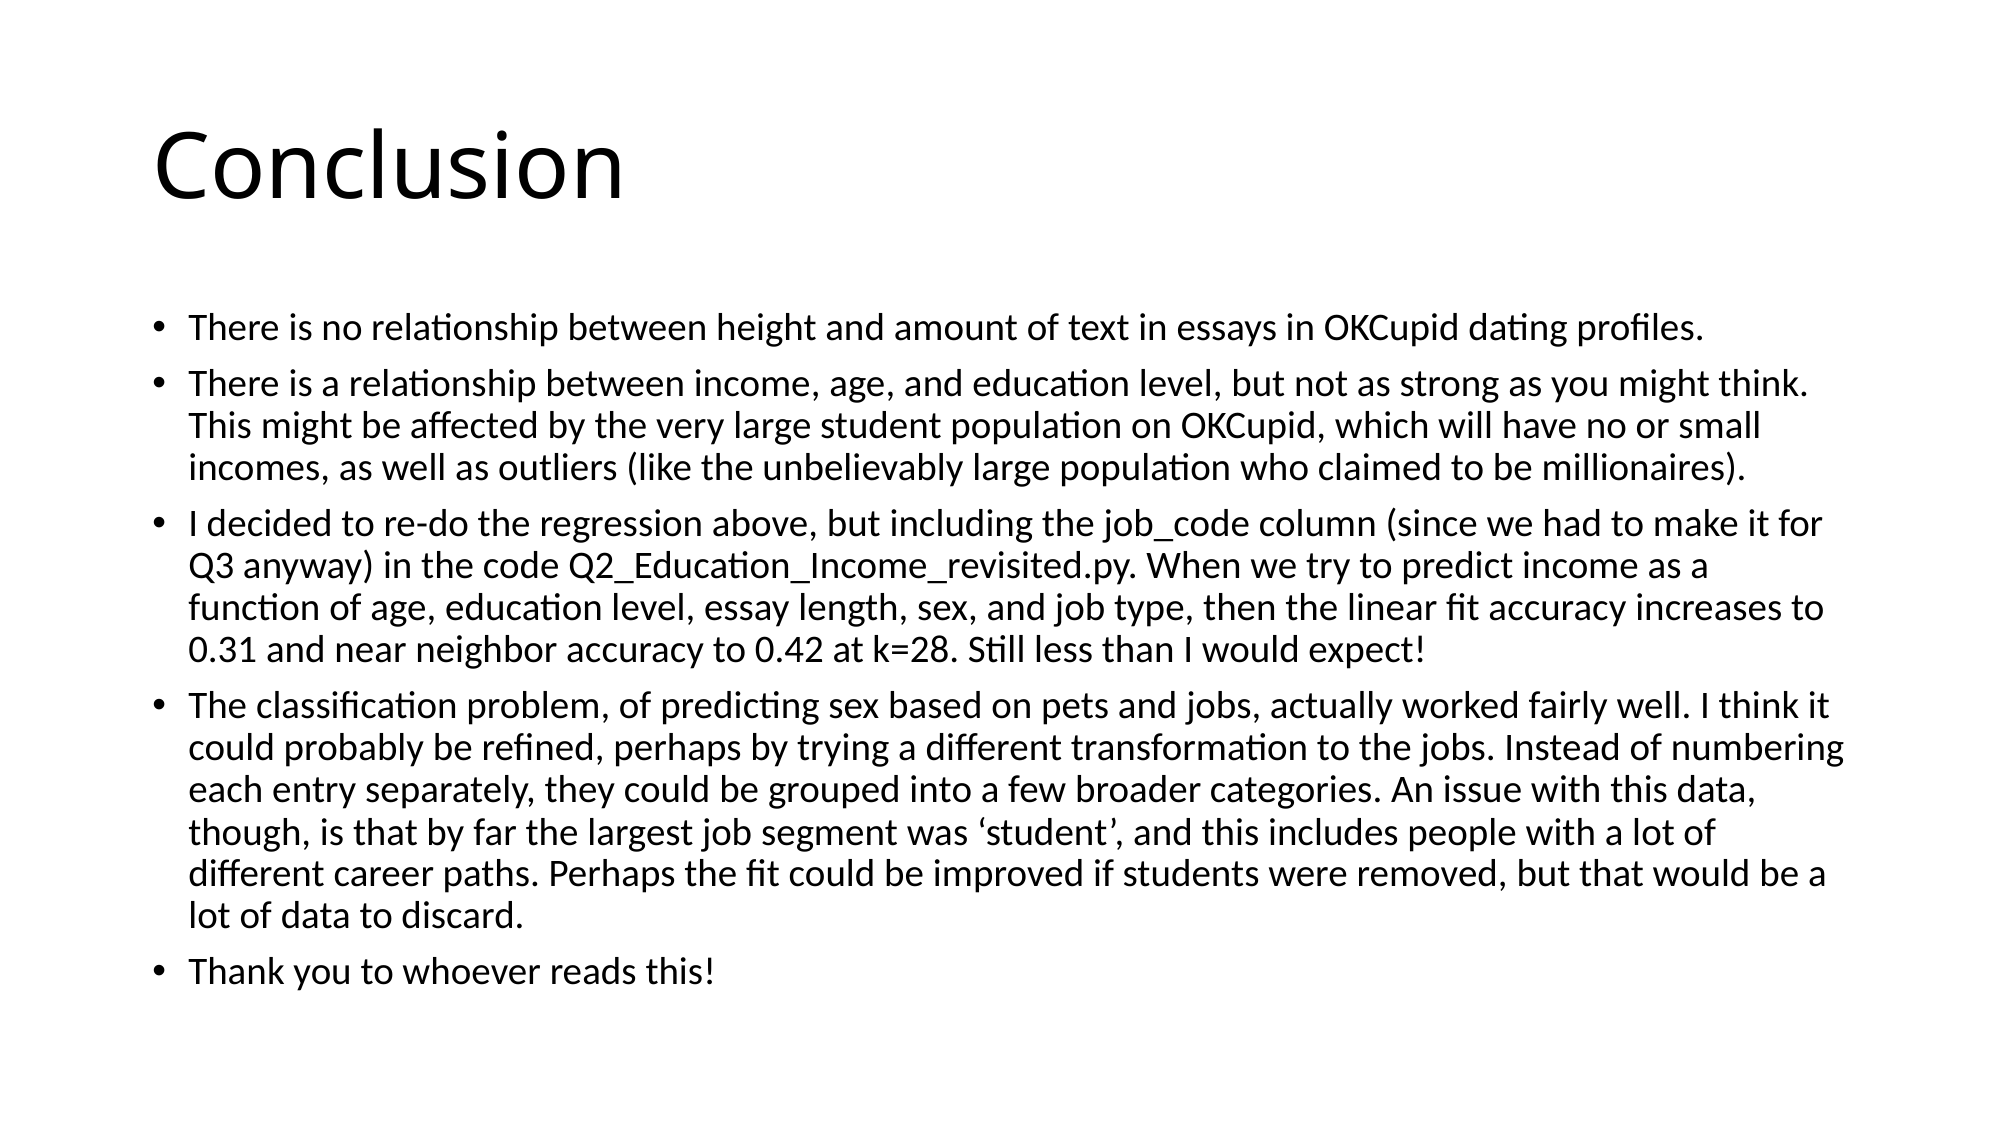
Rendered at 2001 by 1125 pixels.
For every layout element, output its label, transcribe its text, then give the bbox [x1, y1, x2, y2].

list There is no relationship between height and amount of text in essays in OKCupid dating profiles. There is a relationship between income, age, and education level, but not as strong as you might think. This might be affected by the very large student population on OKCupid, which will have no or small incomes, as well as outliers (like the unbelievably large population who claimed to be millionaires). I decided to re-do the regression above, but including the job_code column (since we had to make it for Q3 anyway) in the code Q2_Education_Income_revisited.py. When we try to predict income as a function of age, education level, essay length, sex, and job type, then the linear fit accuracy increases to 0.31 and near neighbor accuracy to 0.42 at k=28. Still less than I would expect! The classification problem, of predicting sex based on pets and jobs, actually worked fairly well. I think it could probably be refined, perhaps by trying a different transformation to the jobs. Instead of numbering each entry separately, they could be grouped into a few broader categories. An issue with this data, though, is that by far the largest job segment was ‘student’, and this includes people with a lot of different career paths. Perhaps the fit could be improved if students were removed, but that would be a lot of data to discard. Thank you to whoever reads this! [137, 299, 1863, 1014]
title Conclusion [137, 59, 1863, 278]
